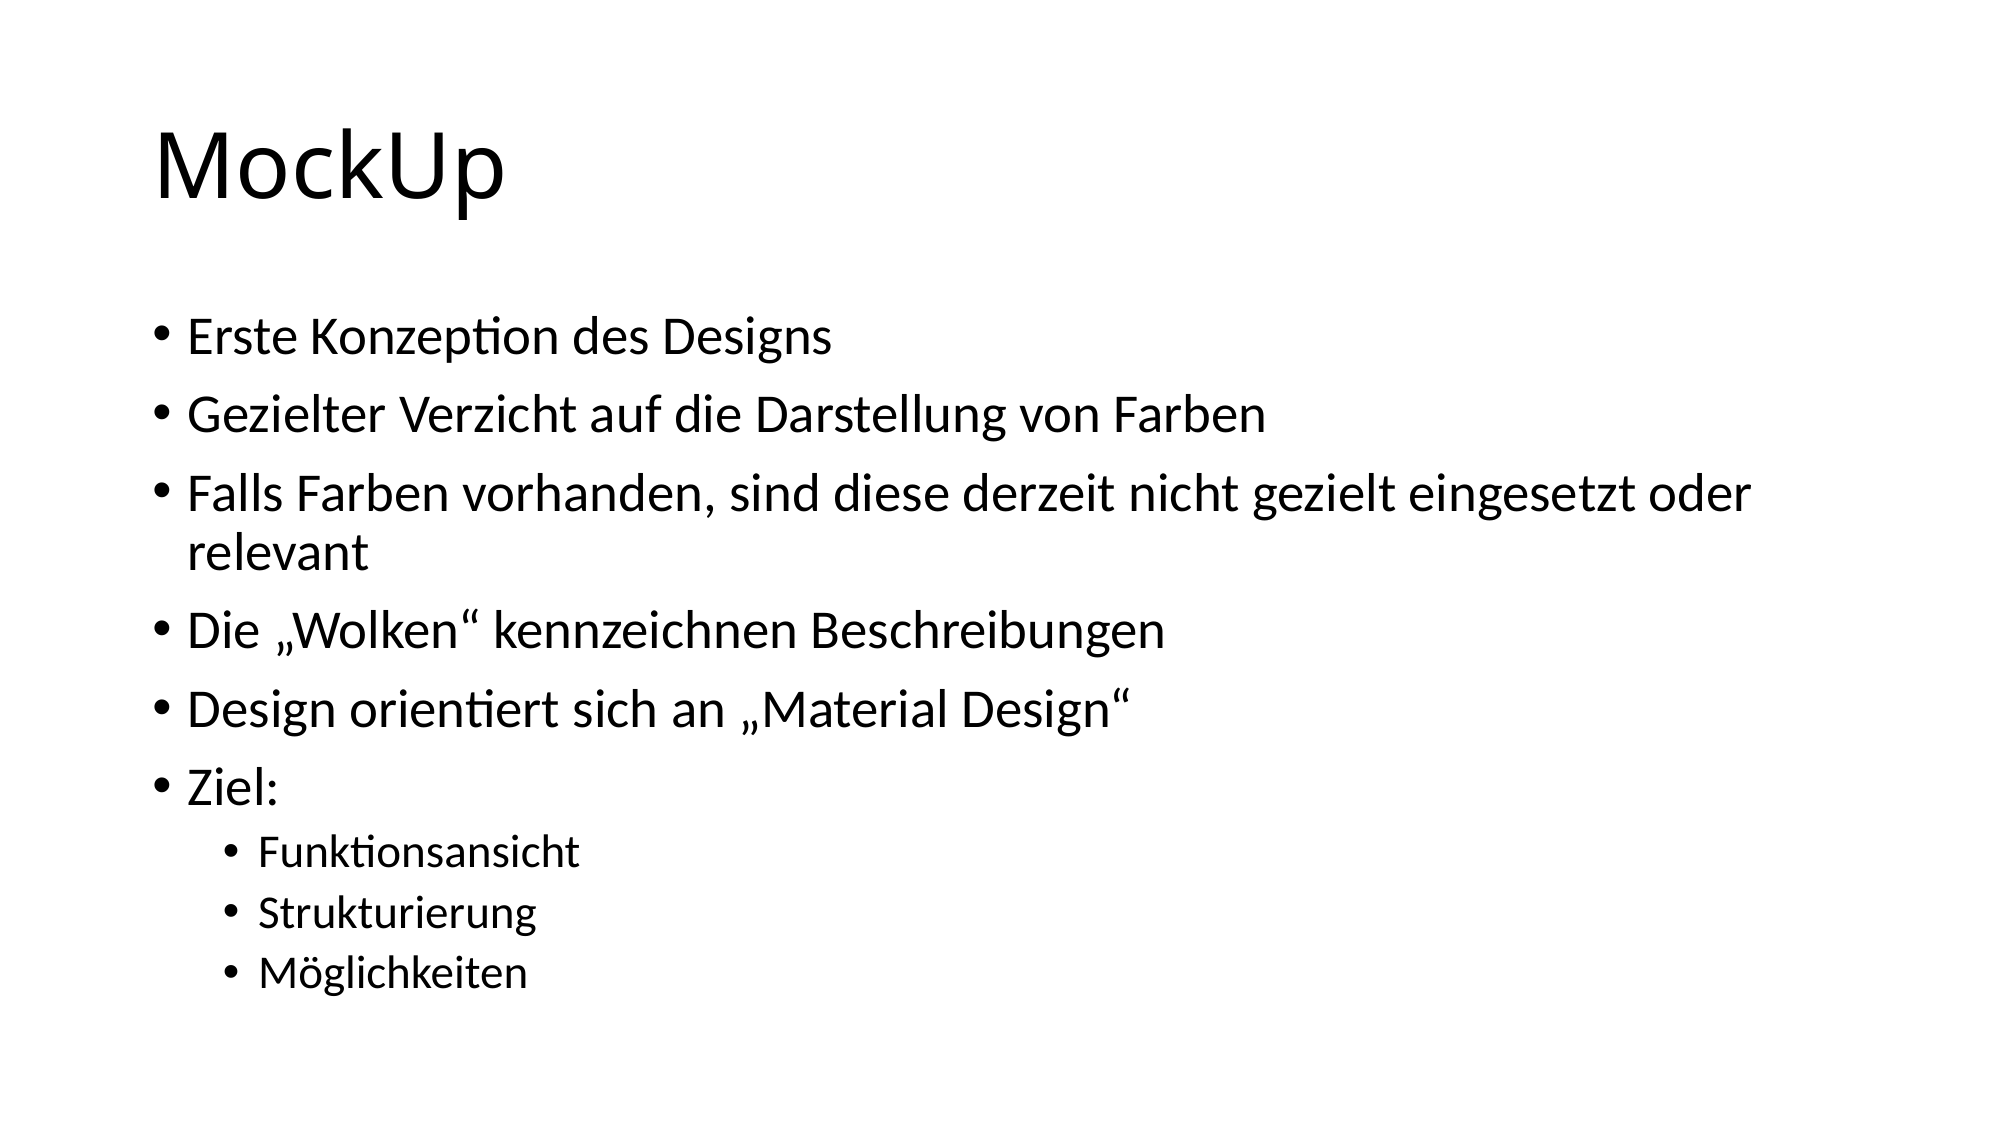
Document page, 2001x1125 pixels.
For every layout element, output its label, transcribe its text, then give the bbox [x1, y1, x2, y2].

list Erste Konzeption des Designs Gezielter Verzicht auf die Darstellung von Farben Falls Farben vorhanden, sind diese derzeit nicht gezielt eingesetzt oder relevant Die „Wolken“ kennzeichnen Beschreibungen Design orientiert sich an „Material Design“ Ziel: Funktionsansicht Strukturierung Möglichkeiten [137, 299, 1863, 1014]
title MockUp [137, 59, 1863, 278]
